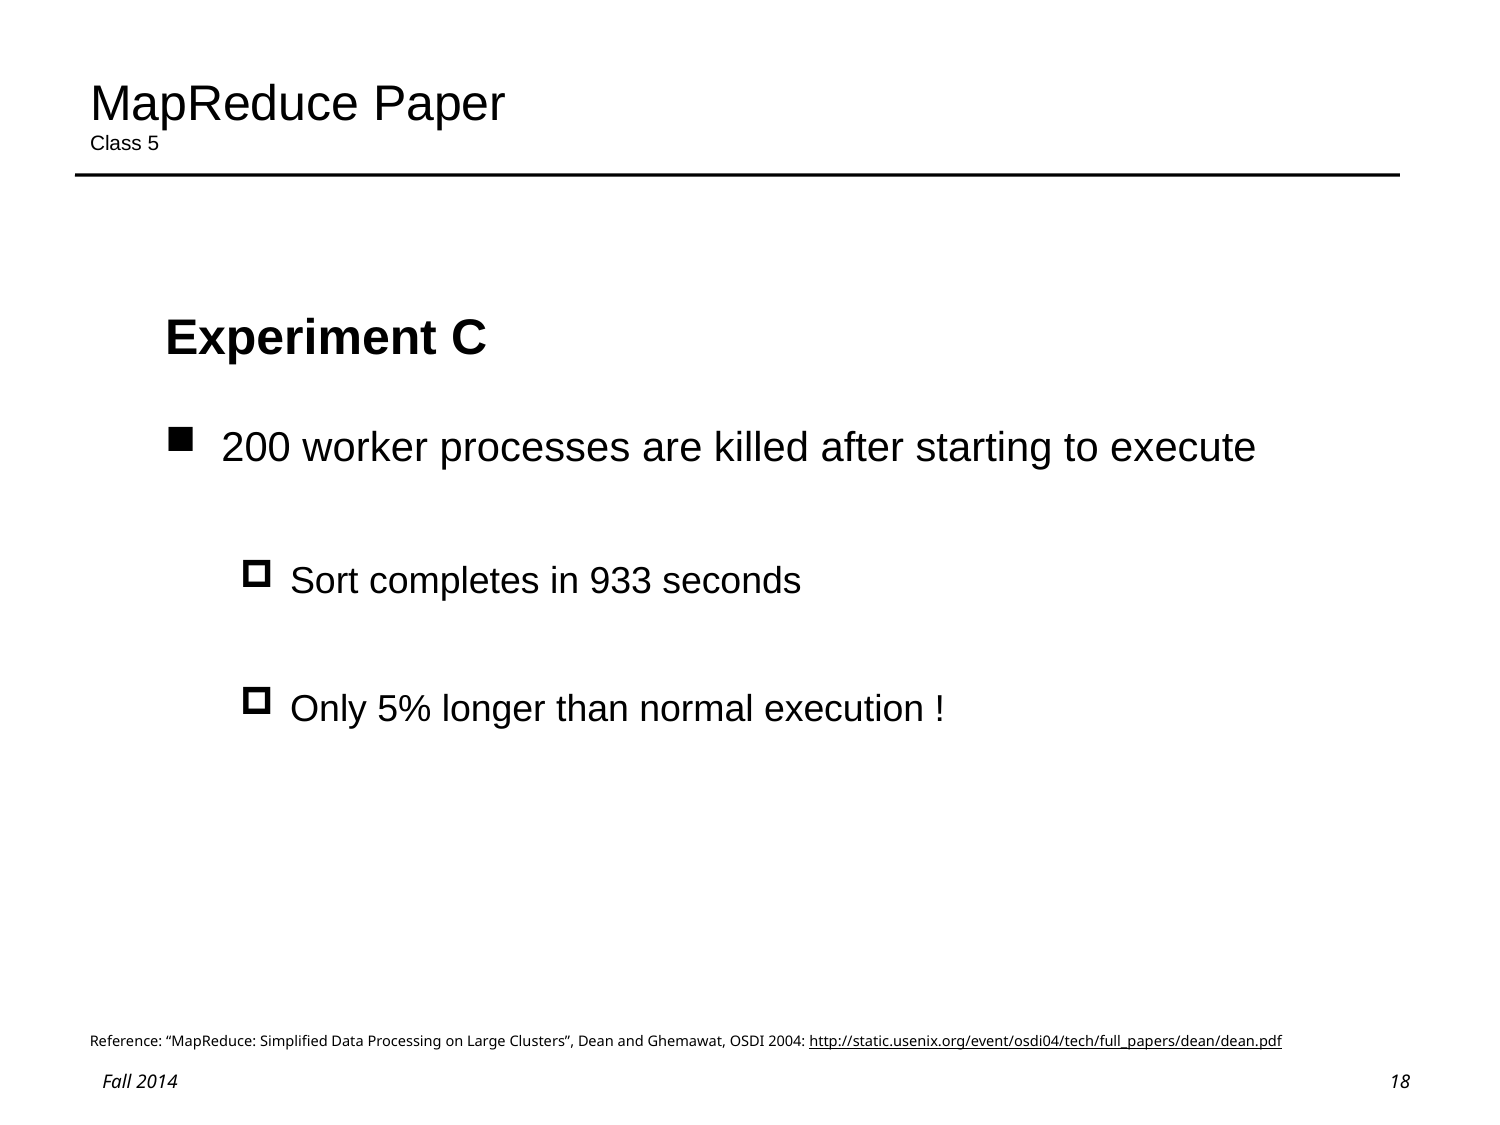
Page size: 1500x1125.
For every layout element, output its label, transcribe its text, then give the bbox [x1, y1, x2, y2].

title MapReduce Paper Class 5 [75, 45, 1425, 163]
slide_number 18 [1074, 1062, 1425, 1100]
list Experiment C 200 worker processes are killed after starting to execute Sort completes in 933 seconds Only 5% longer than normal execution ! [75, 187, 1425, 1006]
text_box Reference: “MapReduce: Simplified Data Processing on Large Clusters”, Dean and Ghemawat, OSDI 2004: http://static.usenix.org/event/osdi04/tech/full_papers/dean/dean.pdf [74, 1024, 1425, 1058]
